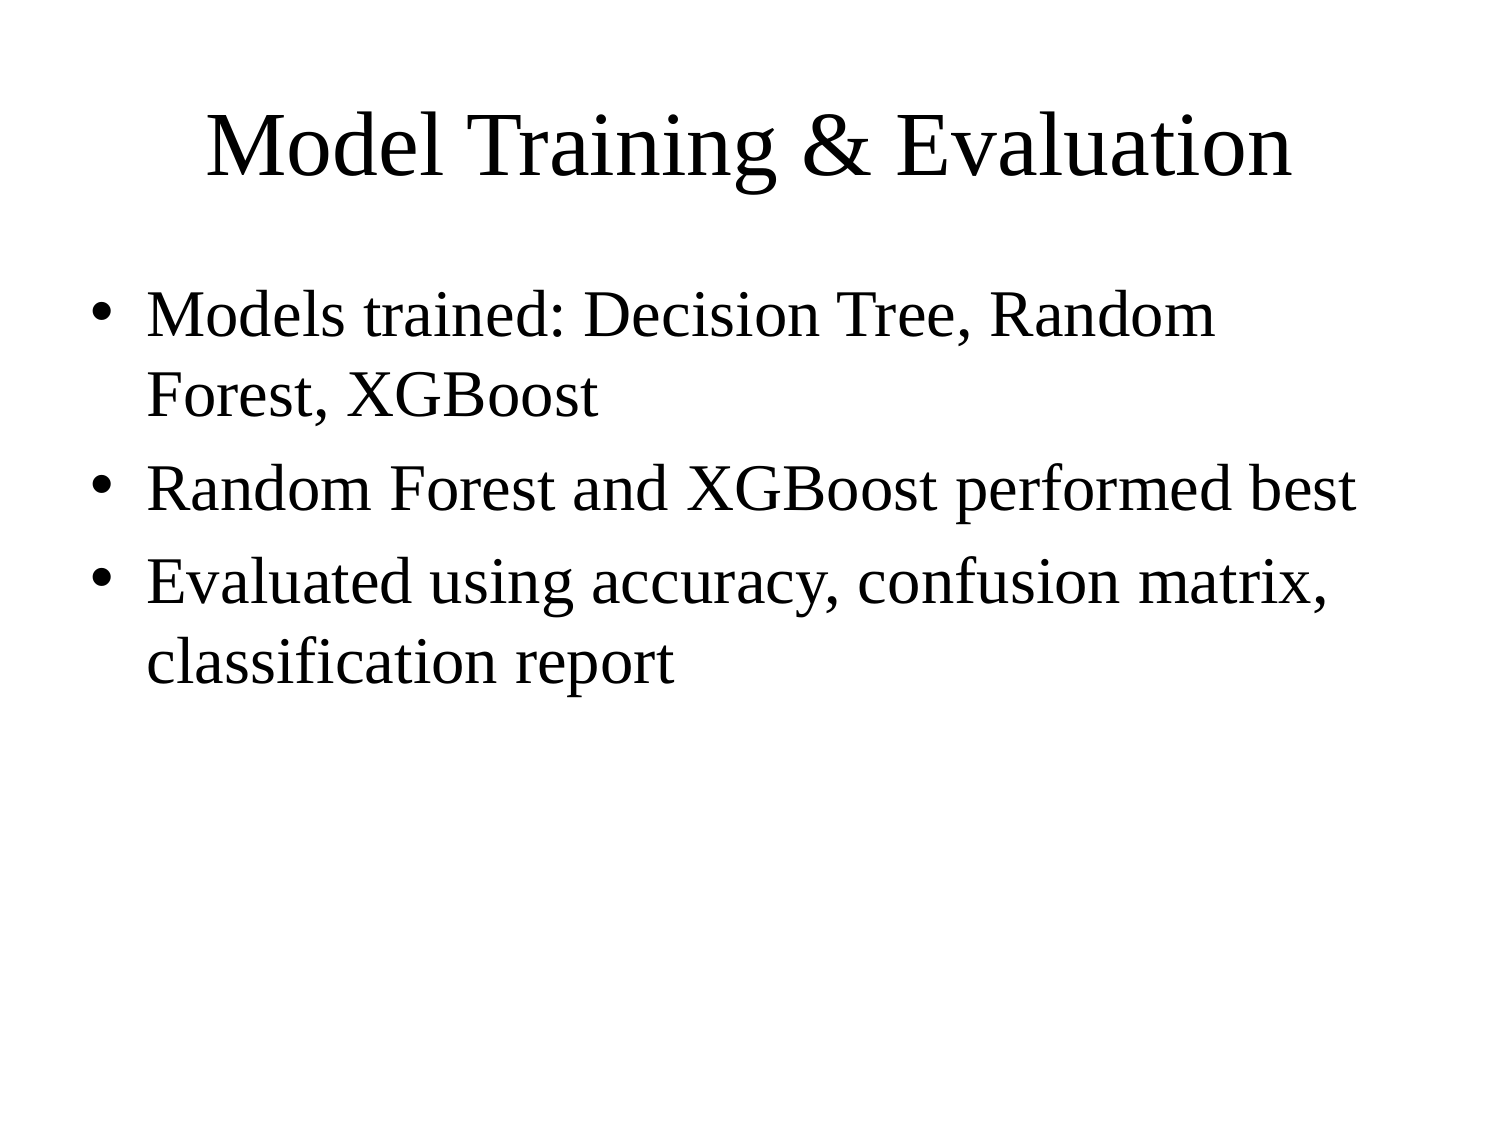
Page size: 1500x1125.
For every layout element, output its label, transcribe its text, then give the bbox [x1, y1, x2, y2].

title Model Training & Evaluation [75, 45, 1425, 233]
list Models trained: Decision Tree, Random Forest, XGBoost Random Forest and XGBoost performed best Evaluated using accuracy, confusion matrix, classification report [75, 262, 1425, 1005]
